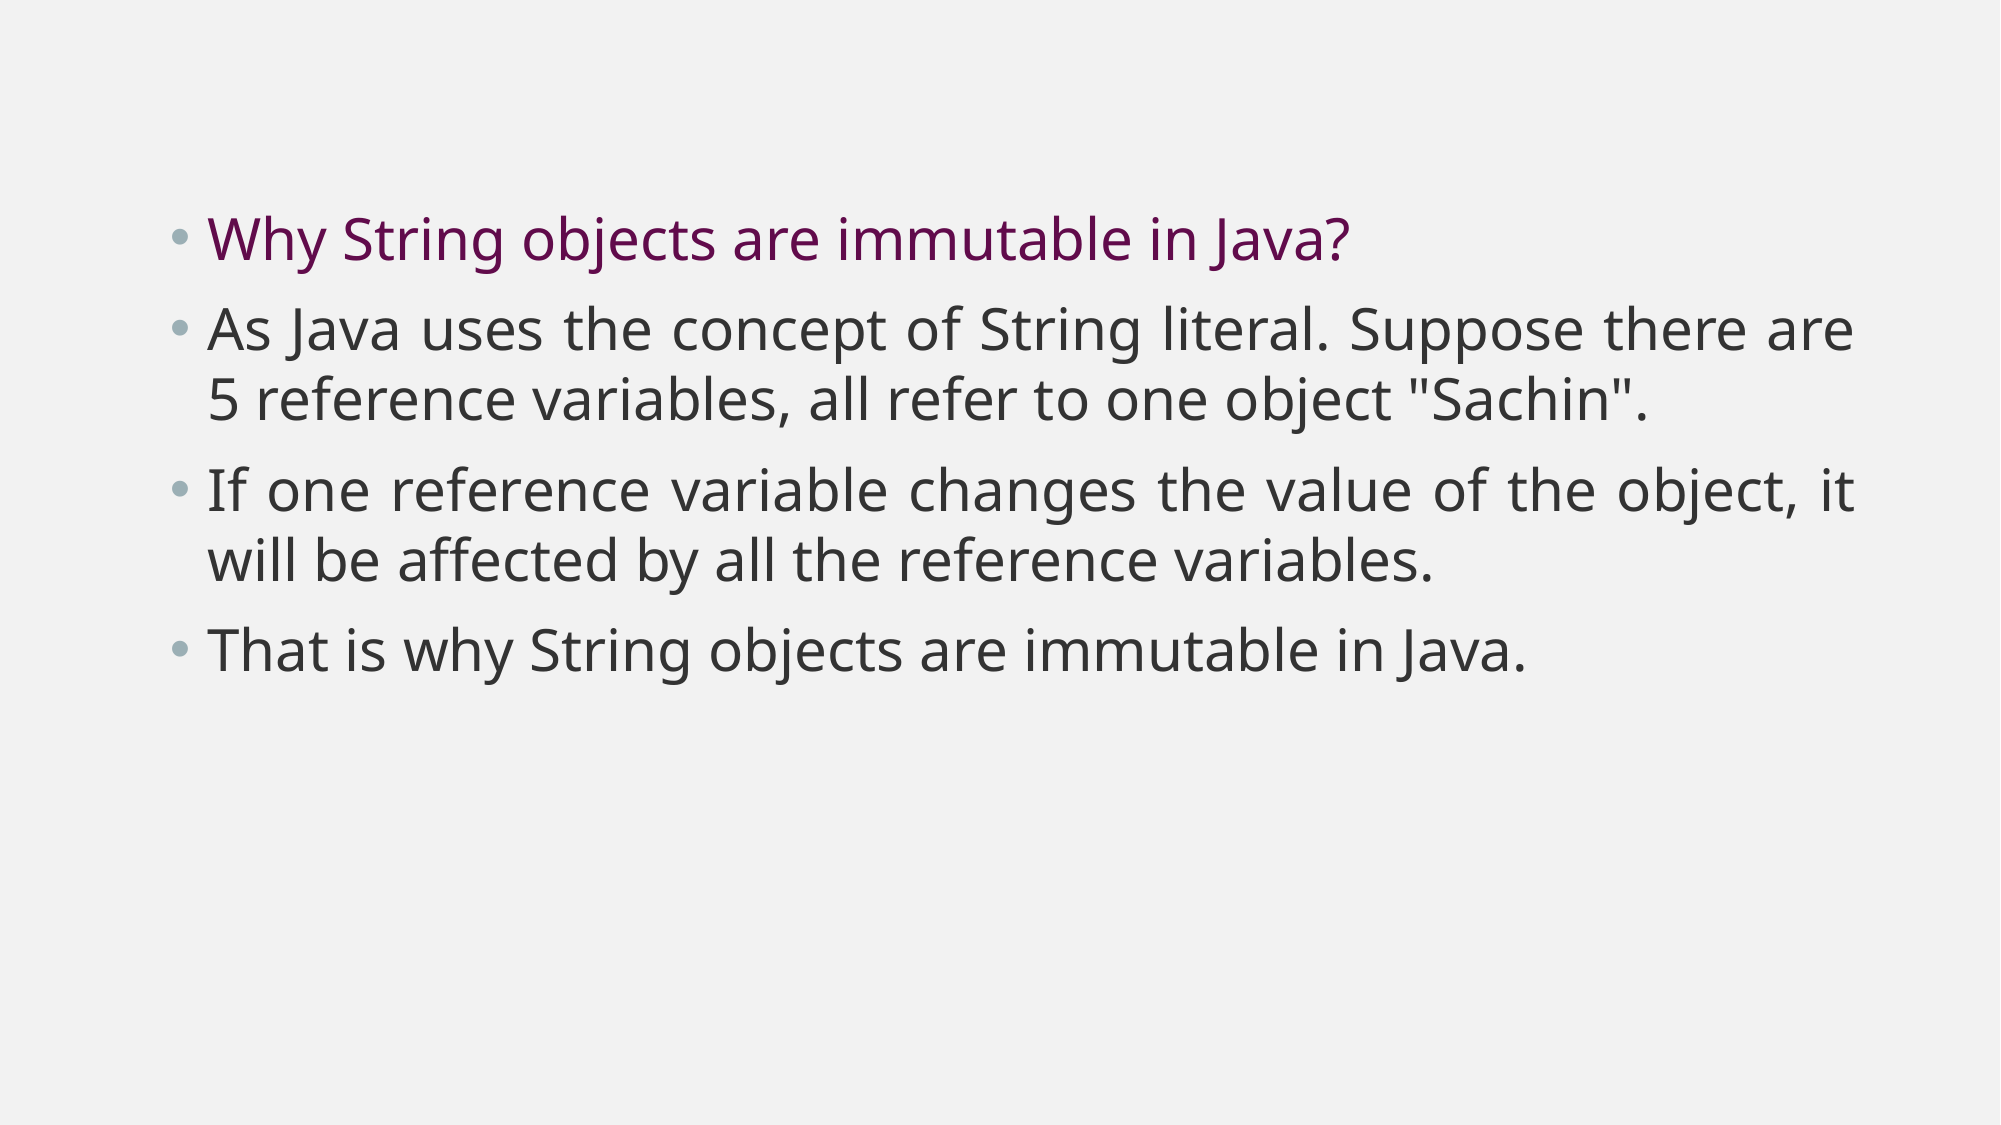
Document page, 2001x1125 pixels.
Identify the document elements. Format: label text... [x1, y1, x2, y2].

list Why String objects are immutable in Java? As Java uses the concept of String literal. Suppose there are 5 reference variables, all refer to one object "Sachin". If one reference variable changes the value of the object, it will be affected by all the reference variables. That is why String objects are immutable in Java. [154, 194, 1871, 1041]
